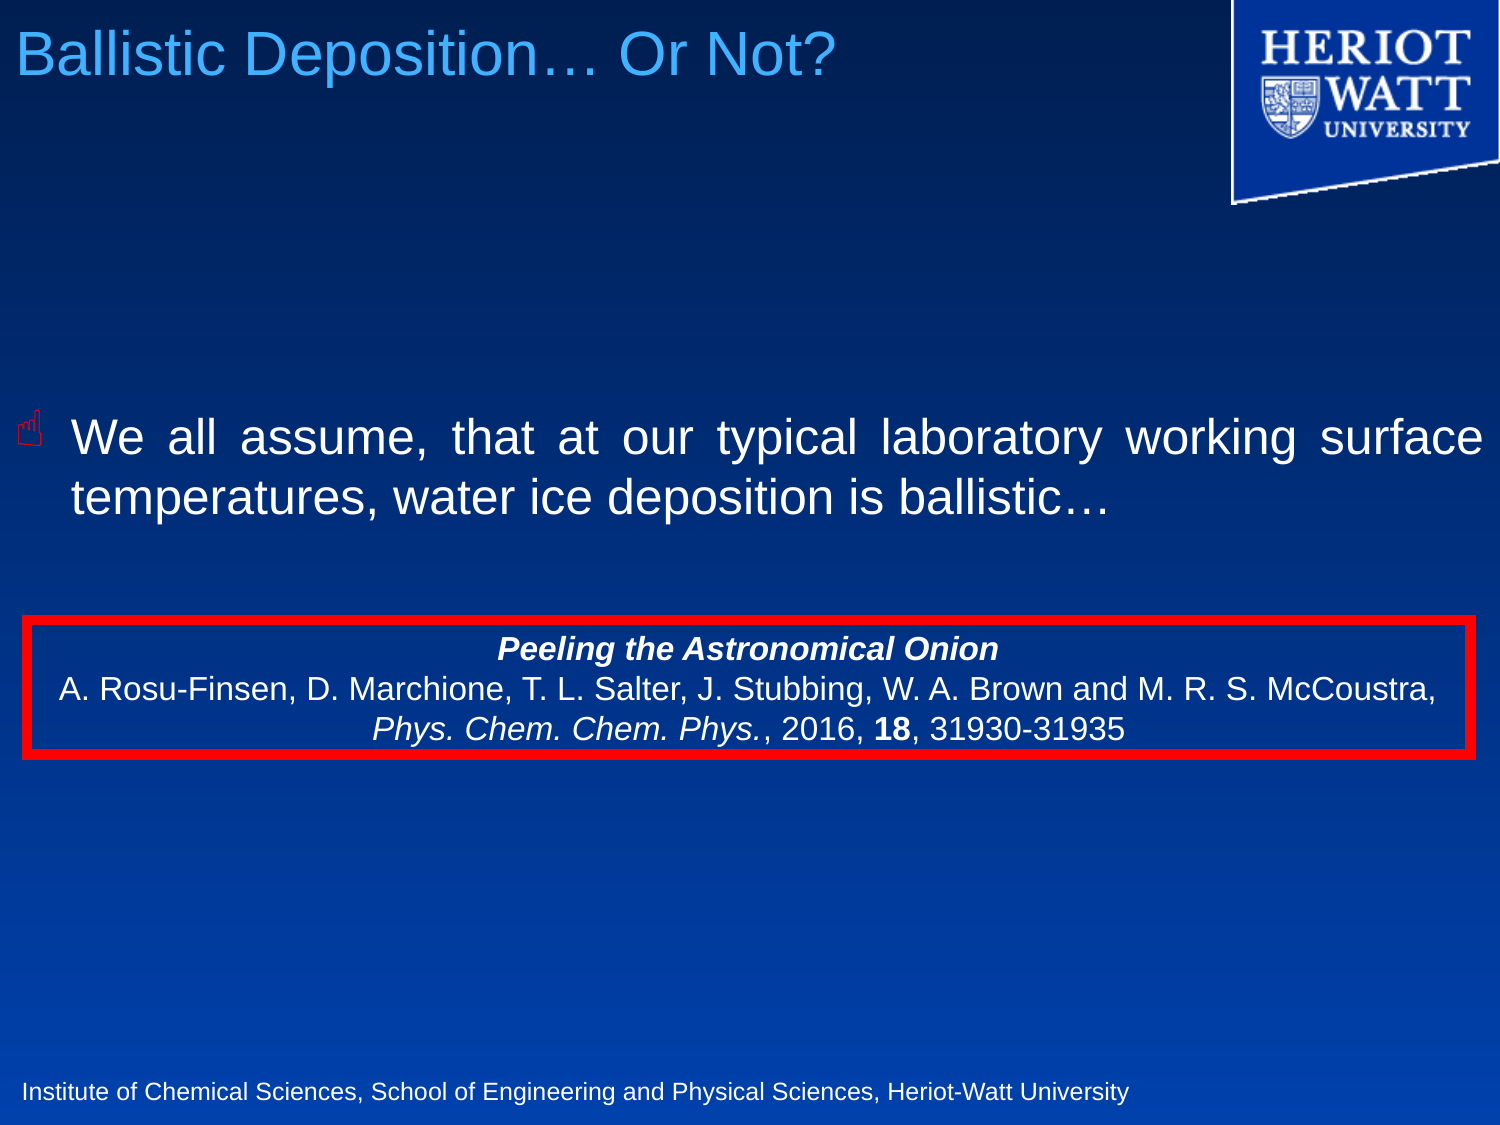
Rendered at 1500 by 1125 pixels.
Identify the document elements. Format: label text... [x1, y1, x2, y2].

list We all assume, that at our typical laboratory working surface temperatures, water ice deposition is ballistic… [0, 396, 1500, 563]
picture [1231, 0, 1500, 205]
title Ballistic Deposition… Or Not? [0, 0, 1276, 96]
text_box Peeling the Astronomical Onion A. Rosu-Finsen, D. Marchione, T. L. Salter, J. Stubbing, W. A. Brown and M. R. S. McCoustra, Phys. Chem. Chem. Phys., 2016, 18, 31930-31935 [27, 620, 1471, 755]
